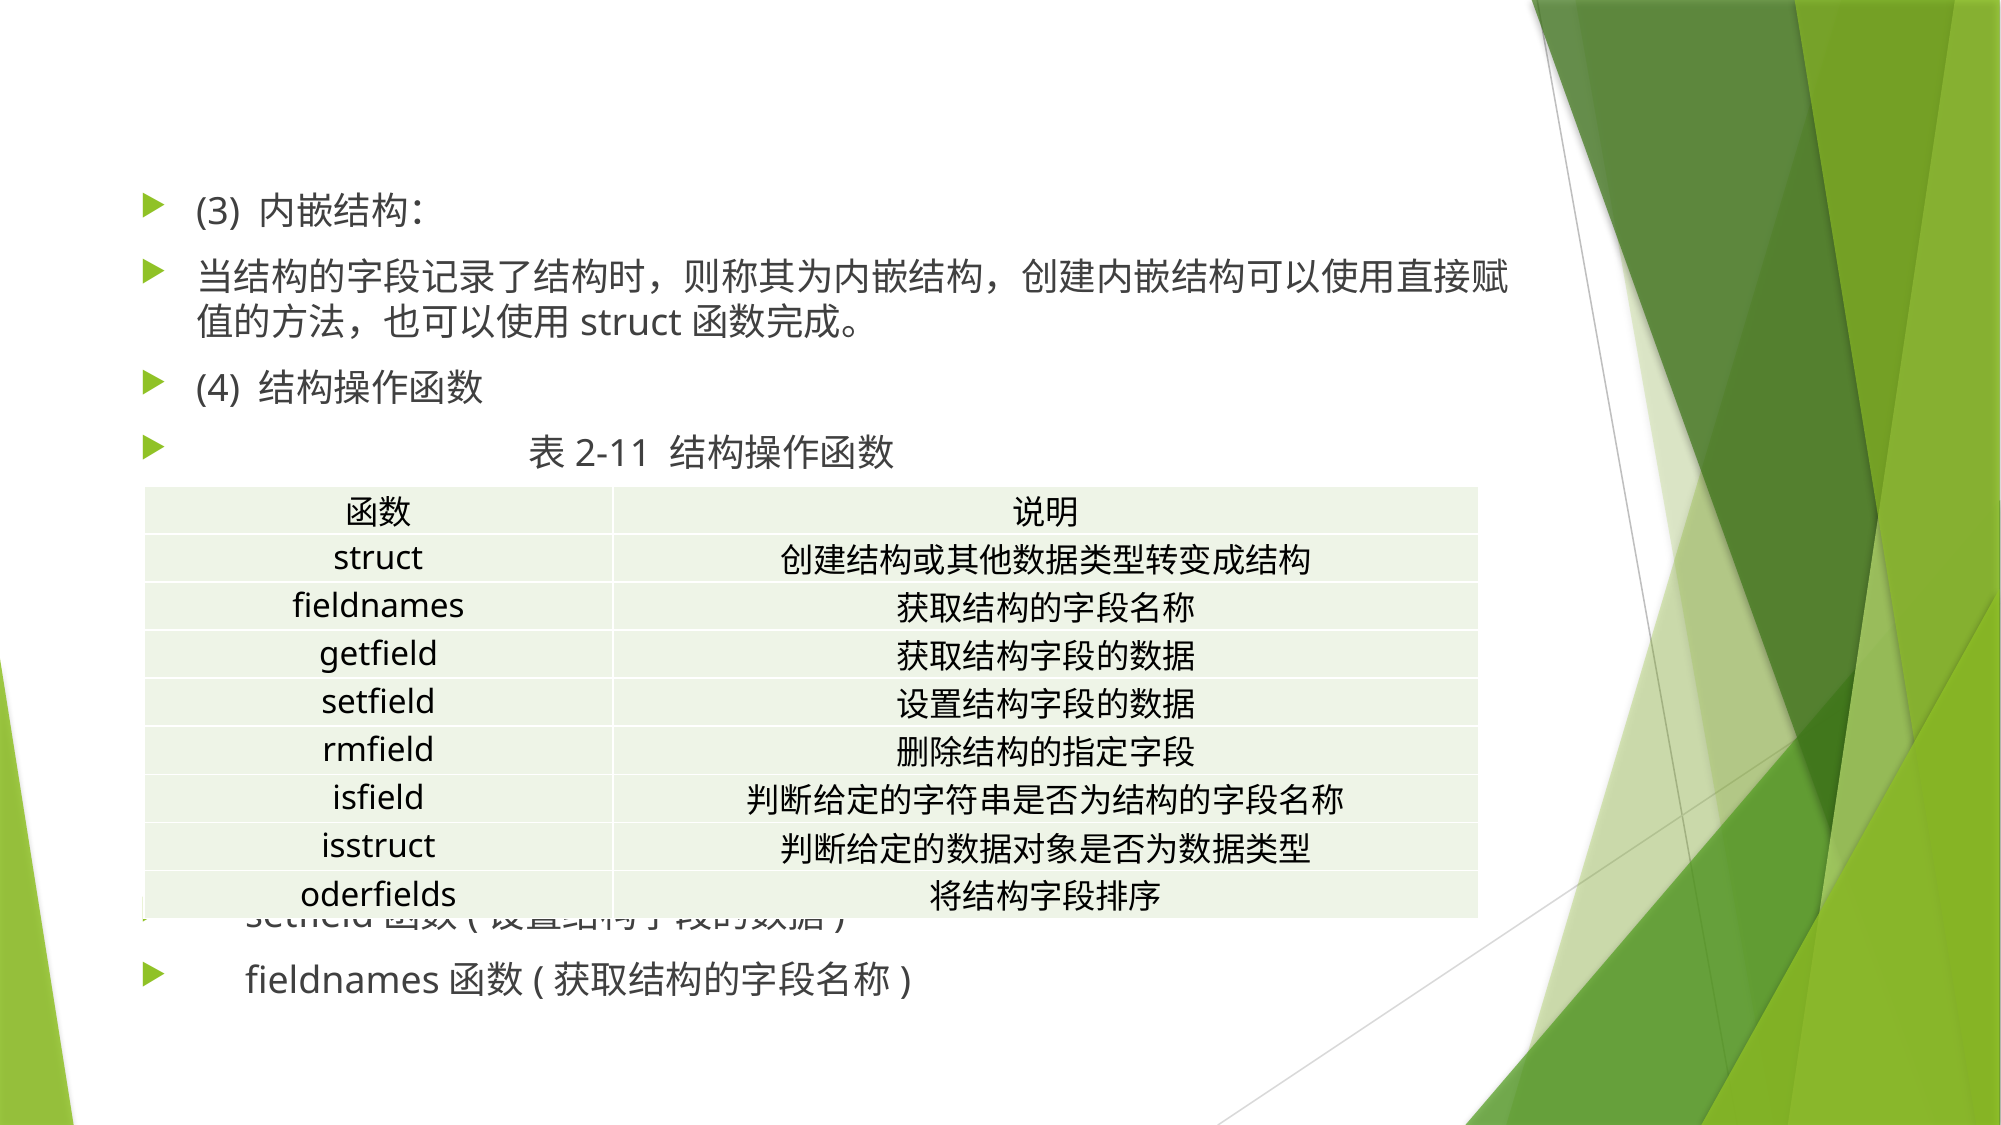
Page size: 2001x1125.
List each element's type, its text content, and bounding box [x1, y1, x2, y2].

table_cell struct [145, 535, 612, 581]
table_header 说明 [614, 487, 1478, 533]
table_cell 判断给定的字符串是否为结构的字段名称 [614, 775, 1478, 822]
table_cell 判断给定的数据对象是否为数据类型 [614, 823, 1478, 870]
table_header 函数 [145, 487, 612, 533]
table_cell oderfields [145, 871, 612, 918]
table_cell 将结构字段排序 [614, 871, 1478, 918]
table_cell 设置结构字段的数据 [614, 679, 1478, 725]
table_cell fieldnames [145, 583, 612, 629]
table_cell 删除结构的指定字段 [614, 727, 1478, 774]
list (3) 内嵌结构： 当结构的字段记录了结构时，则称其为内嵌结构，创建内嵌结构可以使用直接赋值的方法，也可以使用struct函数完成。 (4) 结构操作函数 表2-11 结构操作函数 setfield函数(设置结构字段的数据) fieldnames函数(获取结构的字段名称) [124, 179, 1536, 1051]
table_cell getfield [145, 631, 612, 677]
table_cell rmfield [145, 727, 612, 774]
table_cell 创建结构或其他数据类型转变成结构 [614, 535, 1478, 581]
table_cell 获取结构字段的数据 [614, 631, 1478, 677]
table_cell setfield [145, 679, 612, 725]
table_cell 获取结构的字段名称 [614, 583, 1478, 629]
table_cell isfield [145, 775, 612, 822]
table_cell isstruct [145, 823, 612, 870]
